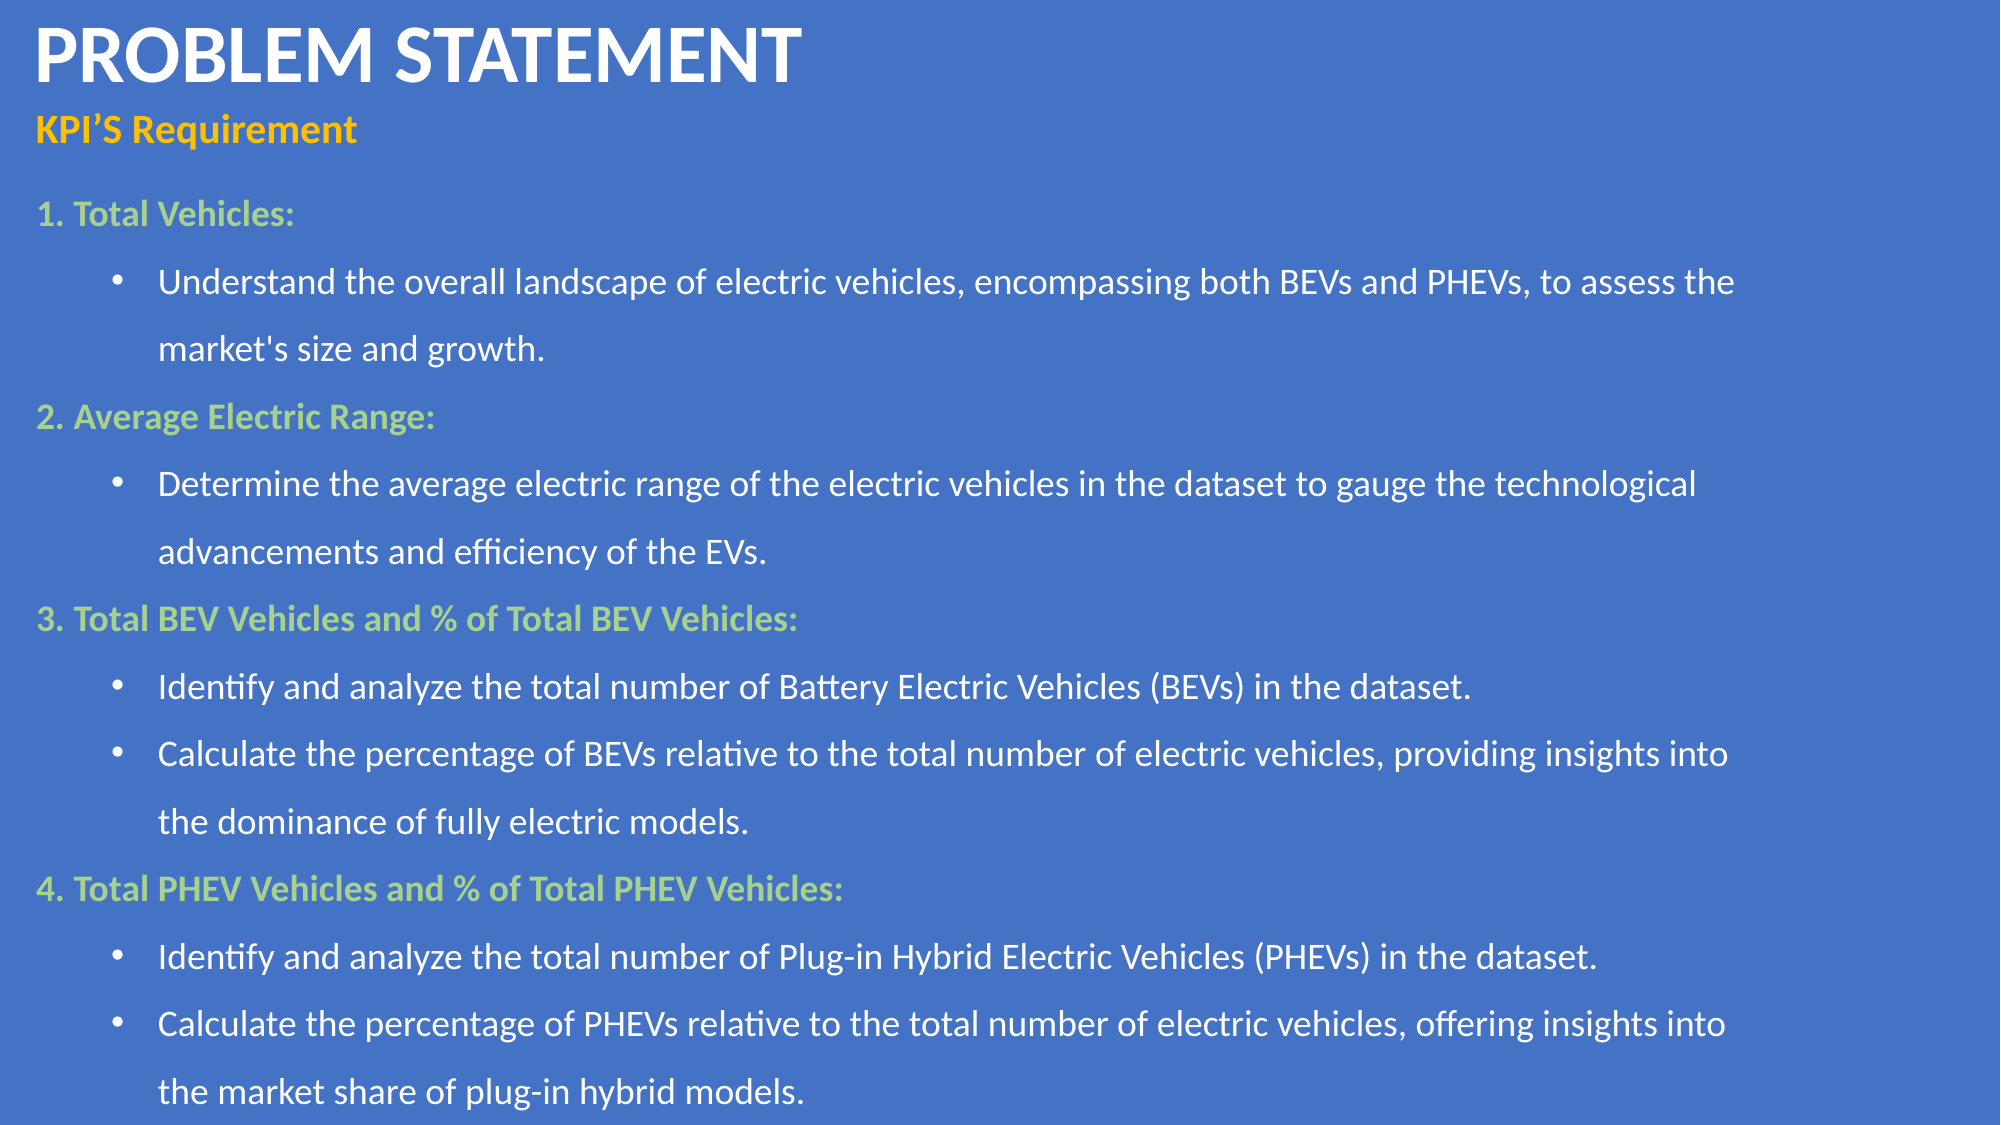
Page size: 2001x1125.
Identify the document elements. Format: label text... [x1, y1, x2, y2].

text_box Total Vehicles: Understand the overall landscape of electric vehicles, encompassing both BEVs and PHEVs, to assess the market's size and growth. 2. Average Electric Range: Determine the average electric range of the electric vehicles in the dataset to gauge the technological advancements and efficiency of the EVs. 3. Total BEV Vehicles and % of Total BEV Vehicles: Identify and analyze the total number of Battery Electric Vehicles (BEVs) in the dataset. Calculate the percentage of BEVs relative to the total number of electric vehicles, providing insights into the dominance of fully electric models. 4. Total PHEV Vehicles and % of Total PHEV Vehicles: Identify and analyze the total number of Plug-in Hybrid Electric Vehicles (PHEVs) in the dataset. Calculate the percentage of PHEVs relative to the total number of electric vehicles, offering insights into the market share of plug-in hybrid models. [21, 1043, 1799, 1120]
picture [0, 0, 2000, 1043]
